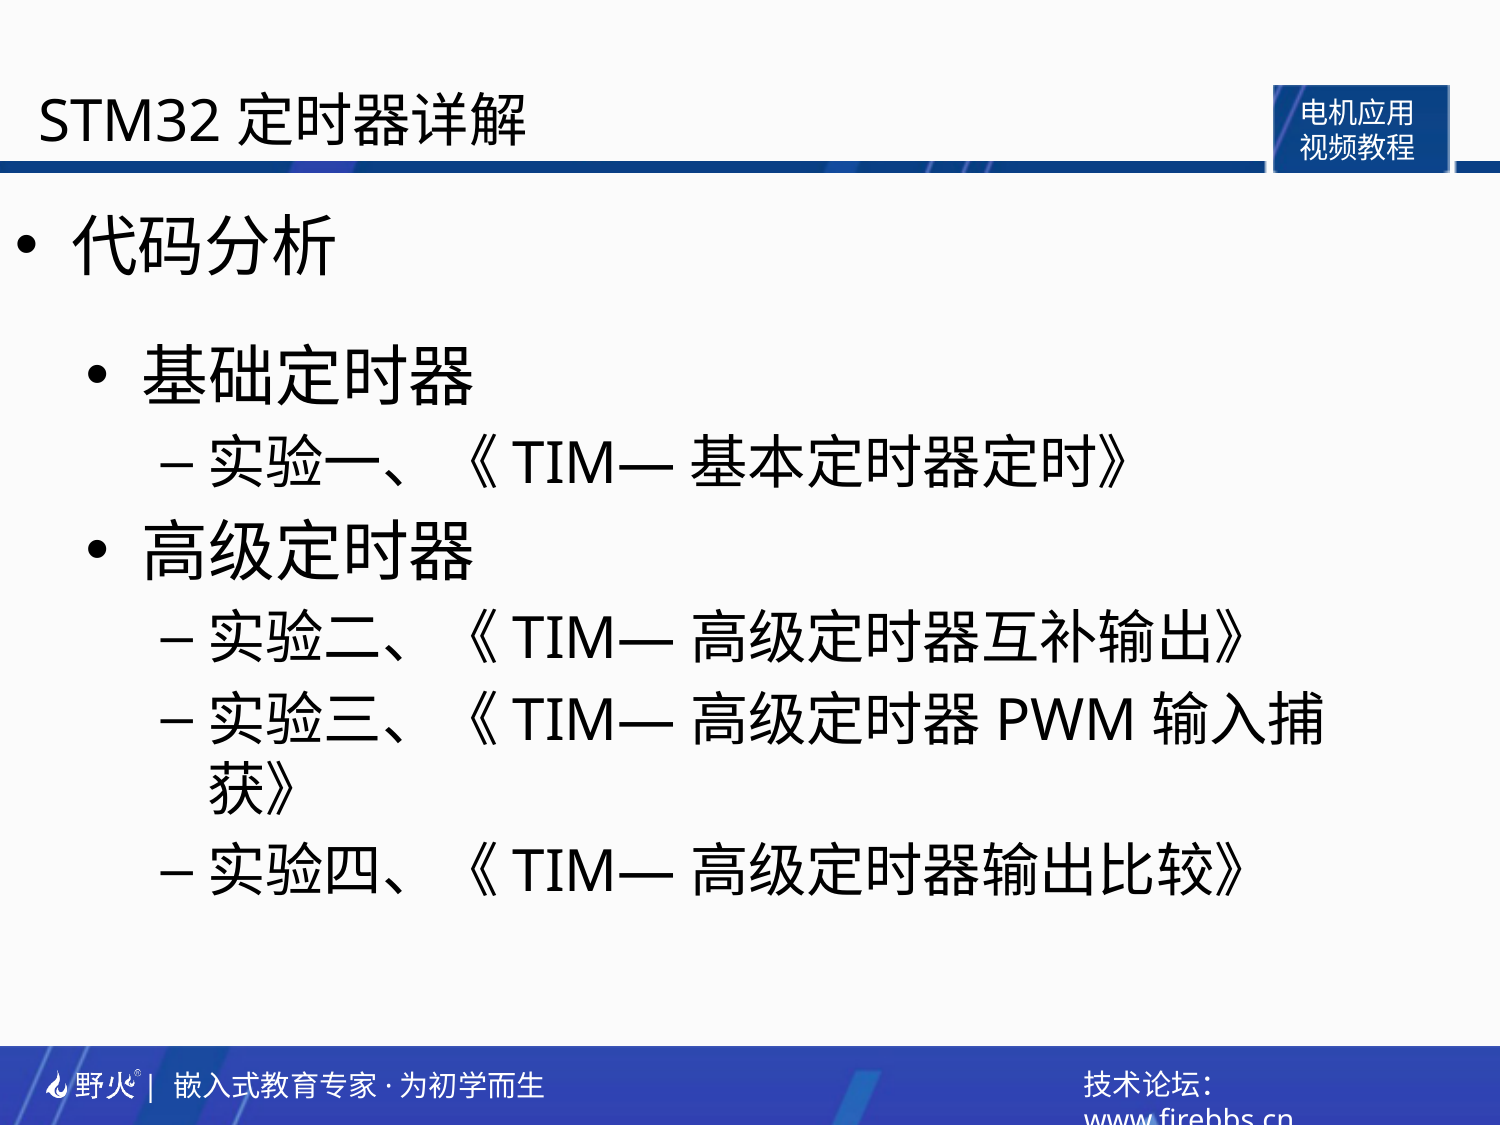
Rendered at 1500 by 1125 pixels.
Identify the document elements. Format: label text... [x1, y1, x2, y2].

picture [1138, 1117, 1143, 1125]
picture [1115, 1117, 1120, 1125]
picture [1281, 1116, 1289, 1125]
picture [1092, 1117, 1097, 1125]
list 代码分析 [0, 196, 1211, 279]
picture [1103, 1115, 1109, 1125]
picture [1209, 1116, 1218, 1125]
list 基础定时器 实验一、《TIM—基本定时器定时》 高级定时器 实验二、《TIM—高级定时器互补输出》 实验三、《TIM—高级定时器PWM输入捕获》 实验四、《TIM—高级定时器输出比较》 [70, 326, 1430, 976]
picture [1227, 1116, 1236, 1125]
picture [1192, 1116, 1200, 1121]
picture [1126, 1115, 1132, 1125]
picture [0, 1046, 1500, 1125]
picture [0, 85, 1500, 173]
